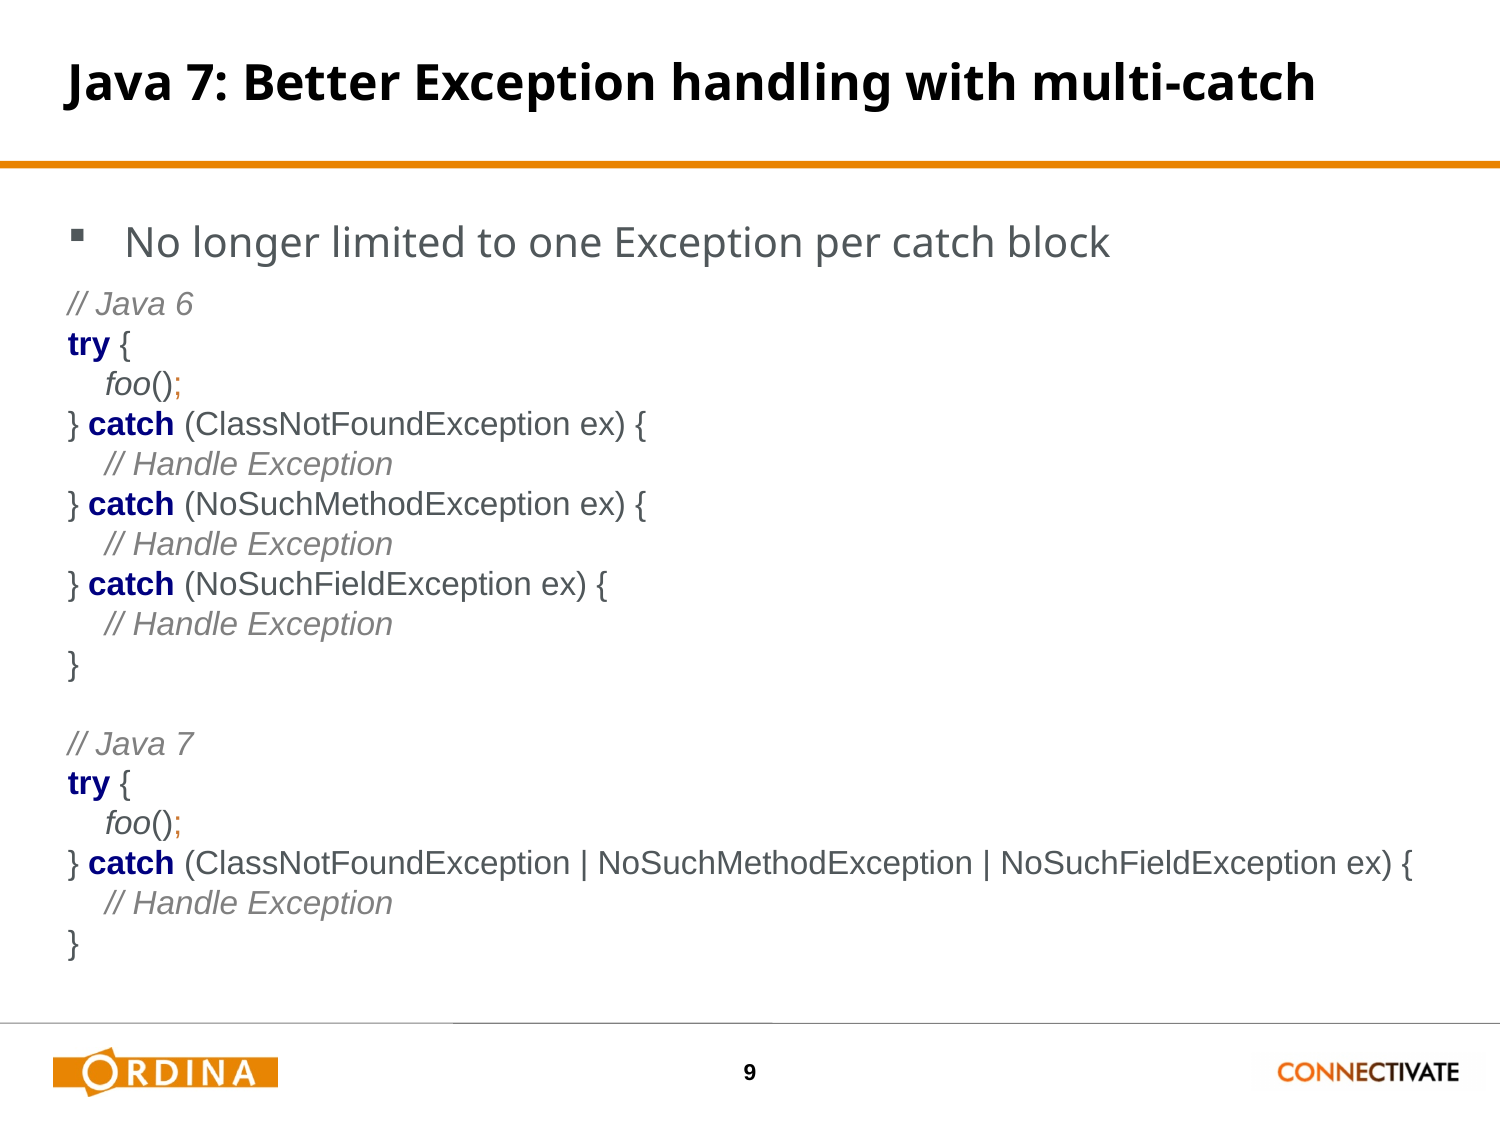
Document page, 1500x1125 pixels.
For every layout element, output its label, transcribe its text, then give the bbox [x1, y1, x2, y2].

picture [53, 1047, 278, 1097]
picture [1252, 1053, 1486, 1091]
title Java 7: Better Exception handling with multi-catch [52, 0, 1459, 162]
list No longer limited to one Exception per catch block // Java 6 try { foo(); } catch (ClassNotFoundException ex) { // Handle Exception } catch (NoSuchMethodException ex) { // Handle Exception } catch (NoSuchFieldException ex) { // Handle Exception } // Java 7 try { foo(); } catch (ClassNotFoundException | NoSuchMethodException | NoSuchFieldException ex) { // Handle Exception } [52, 207, 1460, 1000]
